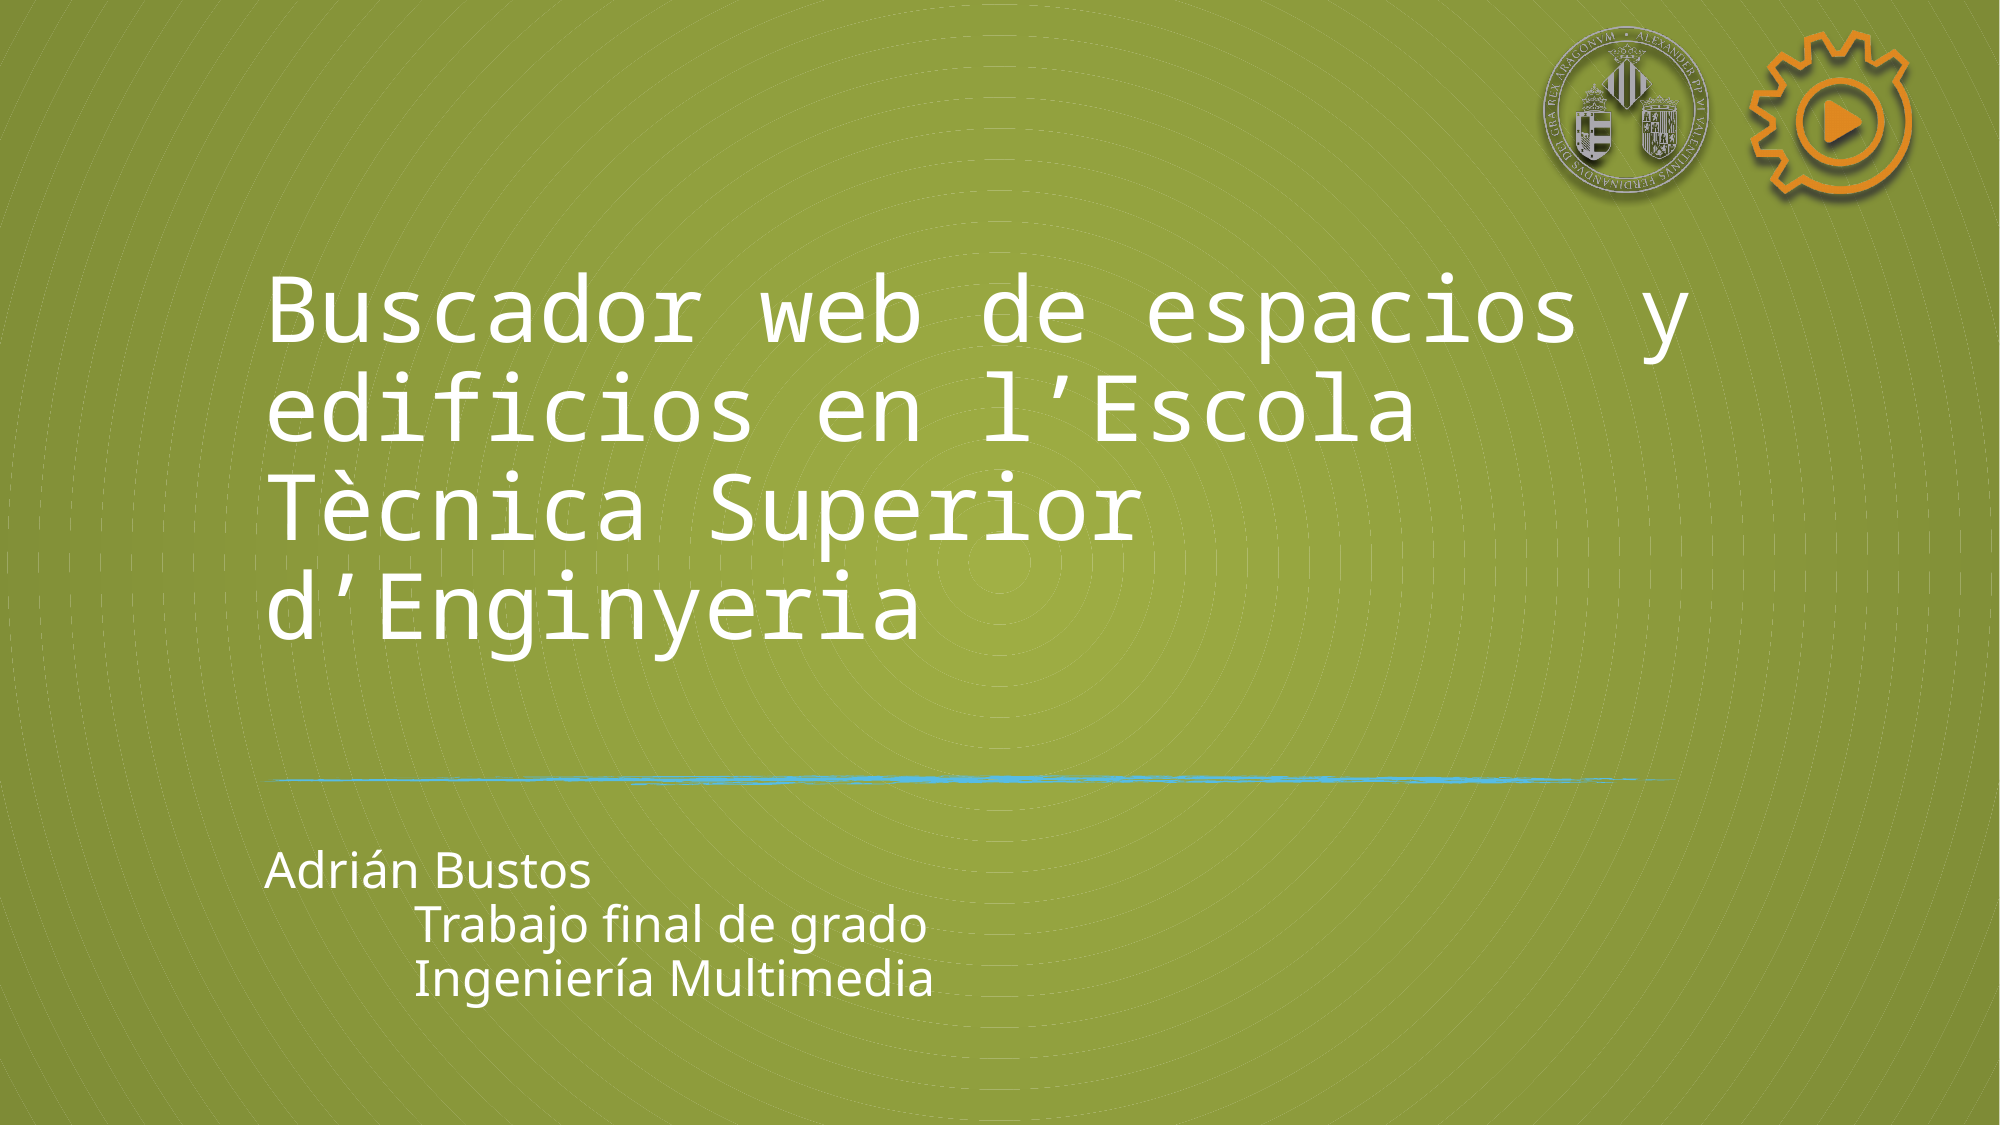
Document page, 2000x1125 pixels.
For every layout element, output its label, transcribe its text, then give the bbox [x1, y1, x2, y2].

title Buscador web de espacios y edificios en l’Escola Tècnica Superior d’Enginyeria [249, 395, 1750, 668]
subtitle Adrián Bustos Trabajo final de grado Ingeniería Multimedia [249, 837, 1750, 1024]
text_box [1543, 26, 1912, 194]
